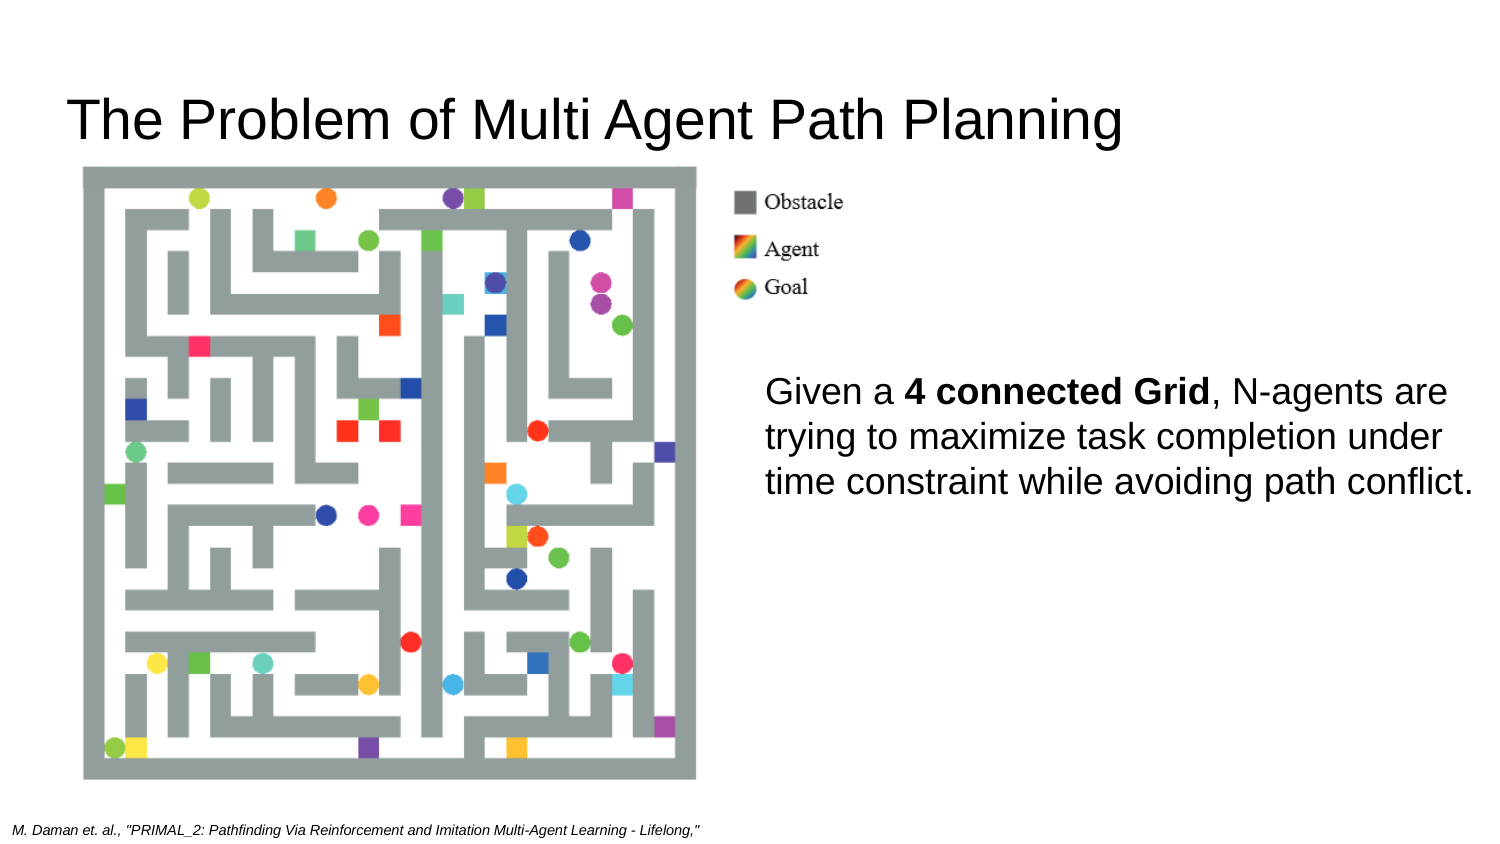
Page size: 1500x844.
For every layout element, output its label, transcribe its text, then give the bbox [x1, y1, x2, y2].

text_box M. Daman et. al., "PRIMAL_2: Pathfinding Via Reinforcement and Imitation Multi-Agent Learning - Lifelong," [0, 806, 802, 844]
title The Problem of Multi Agent Path Planning [51, 72, 1449, 167]
text_box Given a 4 connected Grid, N-agents are trying to maximize task completion under time constraint while avoiding path conflict. [862, 351, 1492, 574]
picture [69, 154, 858, 782]
